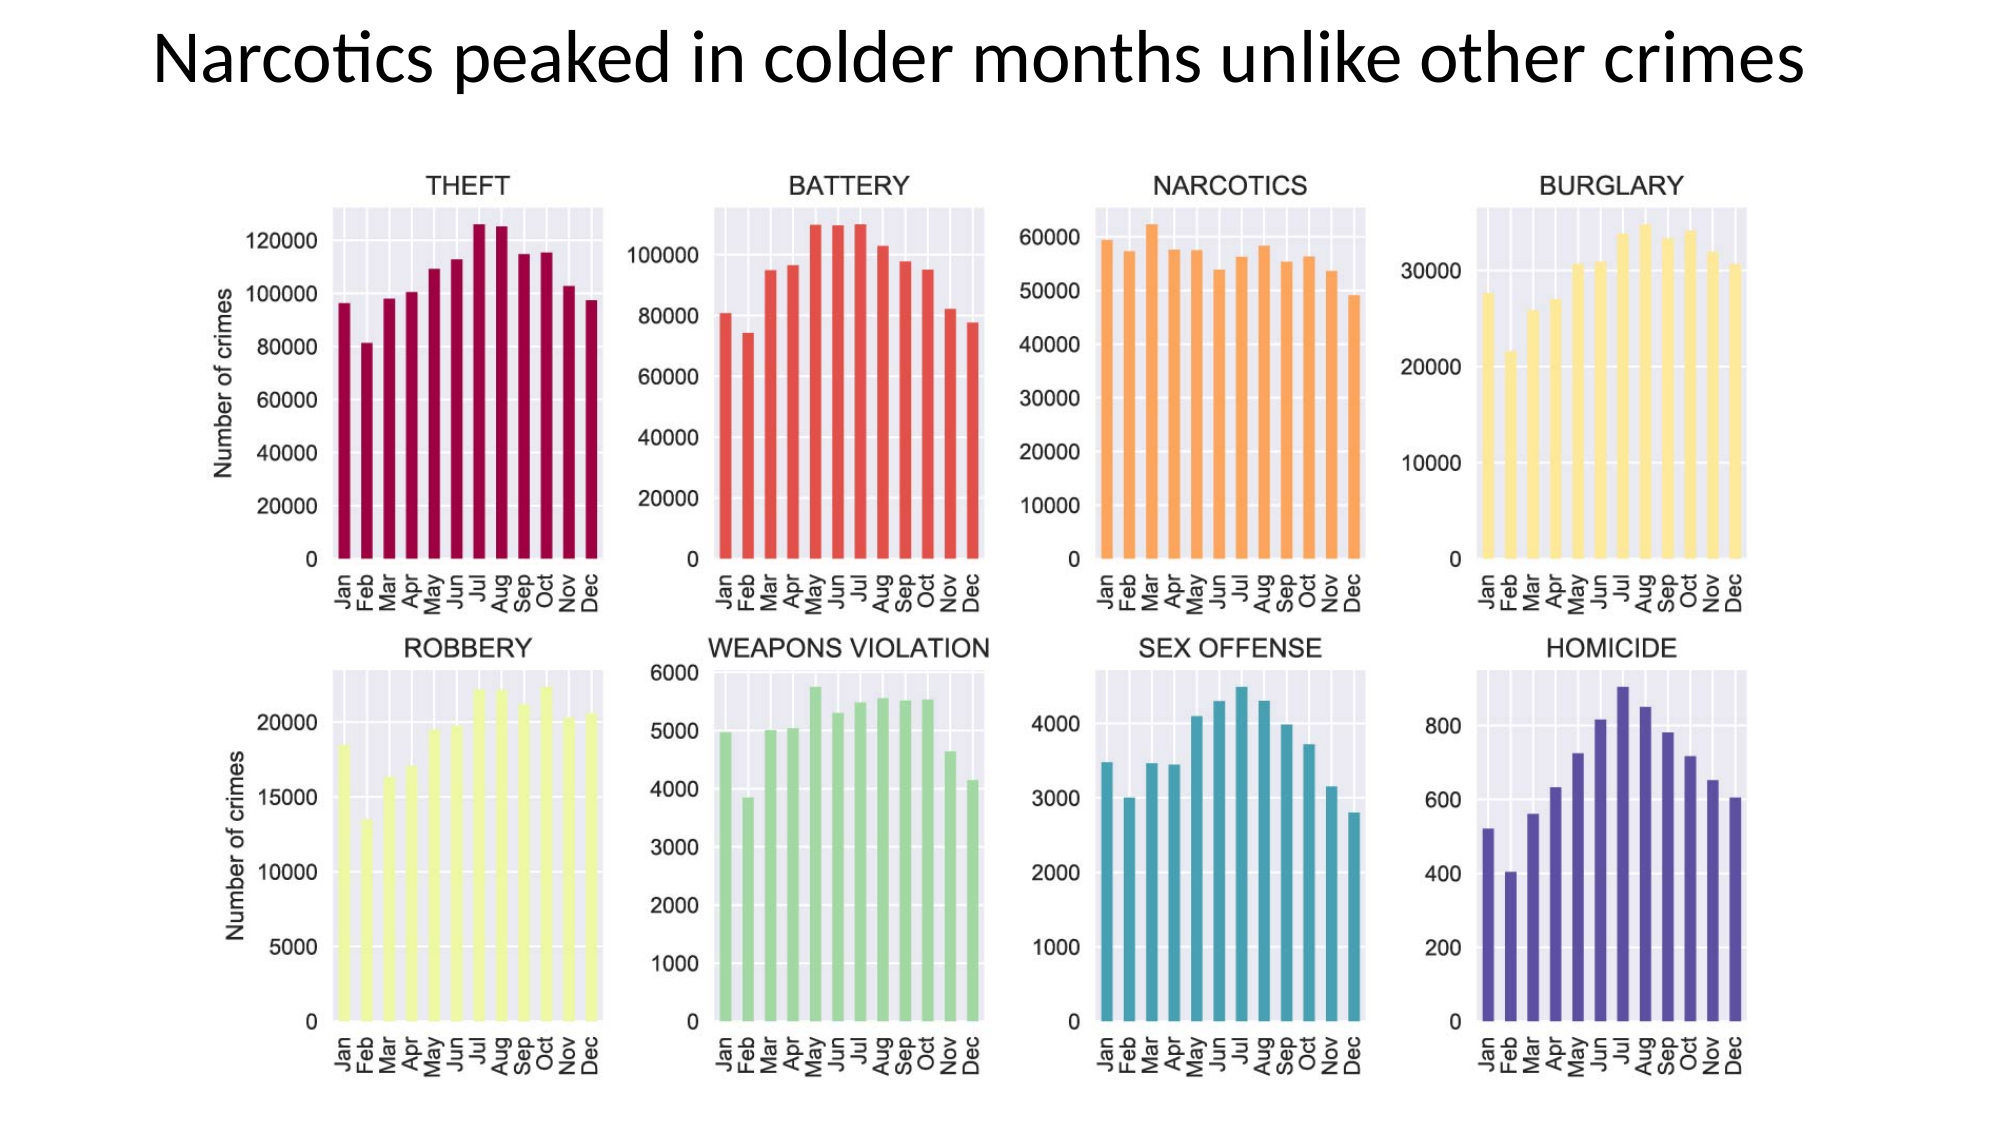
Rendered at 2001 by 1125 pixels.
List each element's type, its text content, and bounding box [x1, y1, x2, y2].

title Narcotics peaked in colder months unlike other crimes [137, 18, 1863, 97]
picture [198, 160, 1762, 1094]
